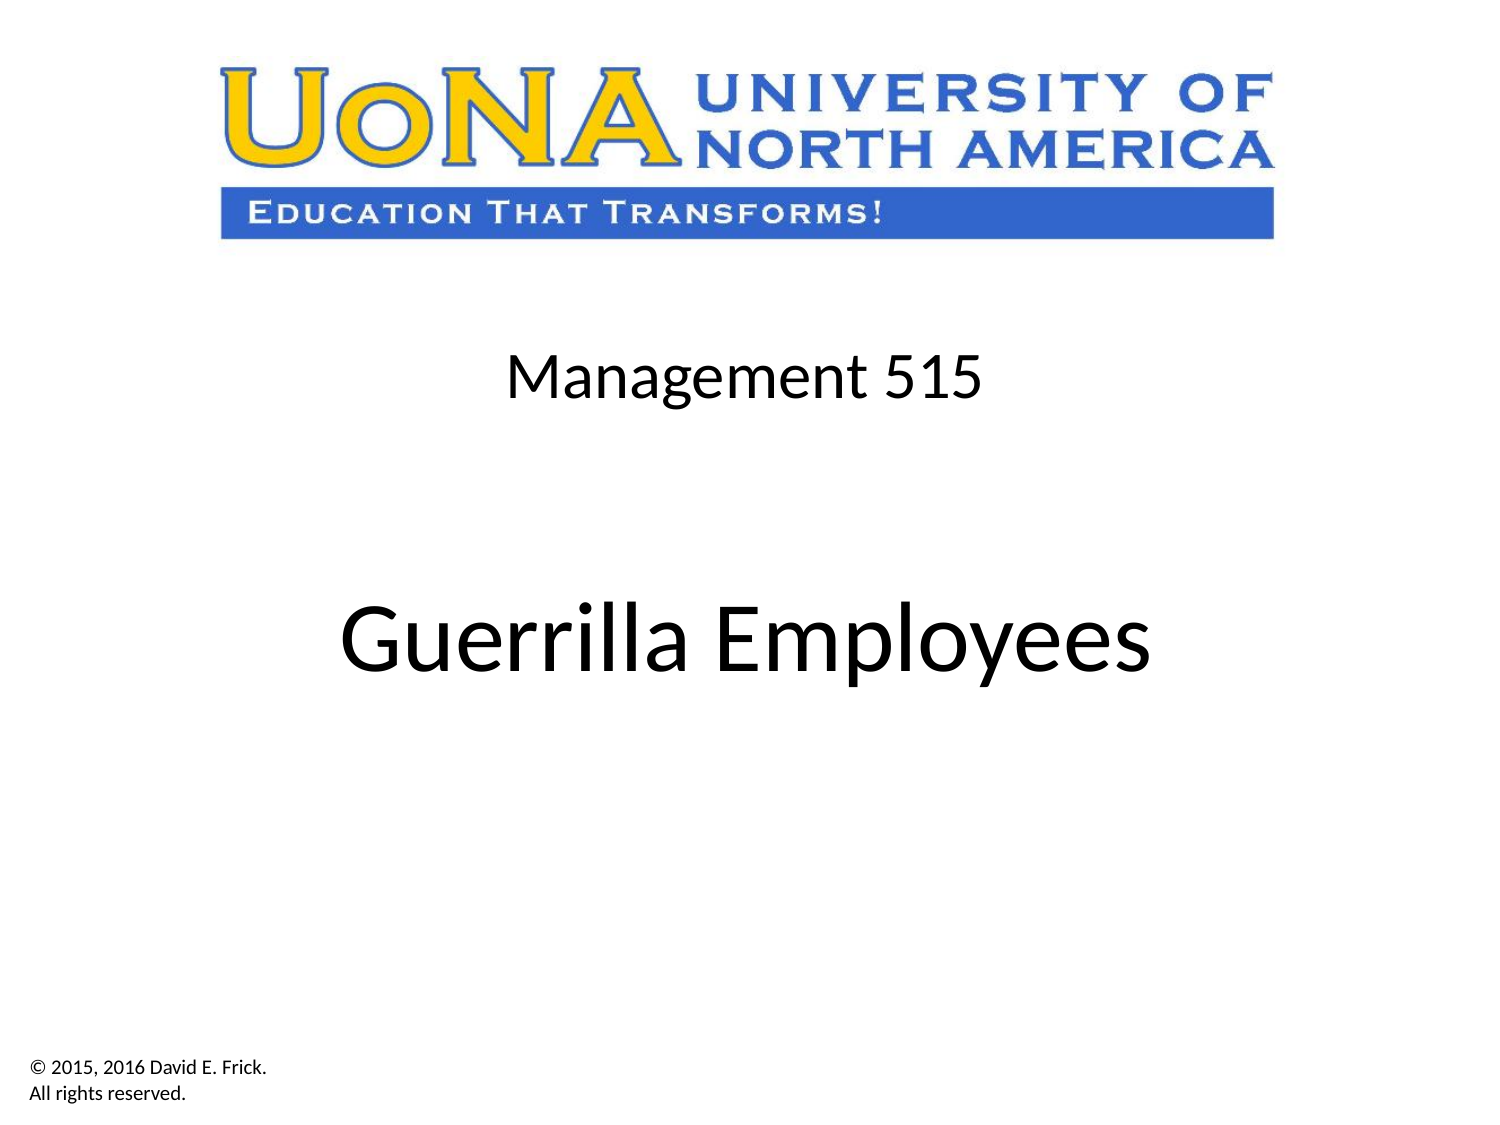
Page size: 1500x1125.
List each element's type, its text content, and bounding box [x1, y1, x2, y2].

text_box © 2015, 2016 David E. Frick. All rights reserved. [14, 1046, 283, 1112]
text_box Guerrilla Employees [324, 563, 1168, 699]
text_box Management 515 [490, 324, 1000, 420]
picture [200, 56, 1291, 263]
